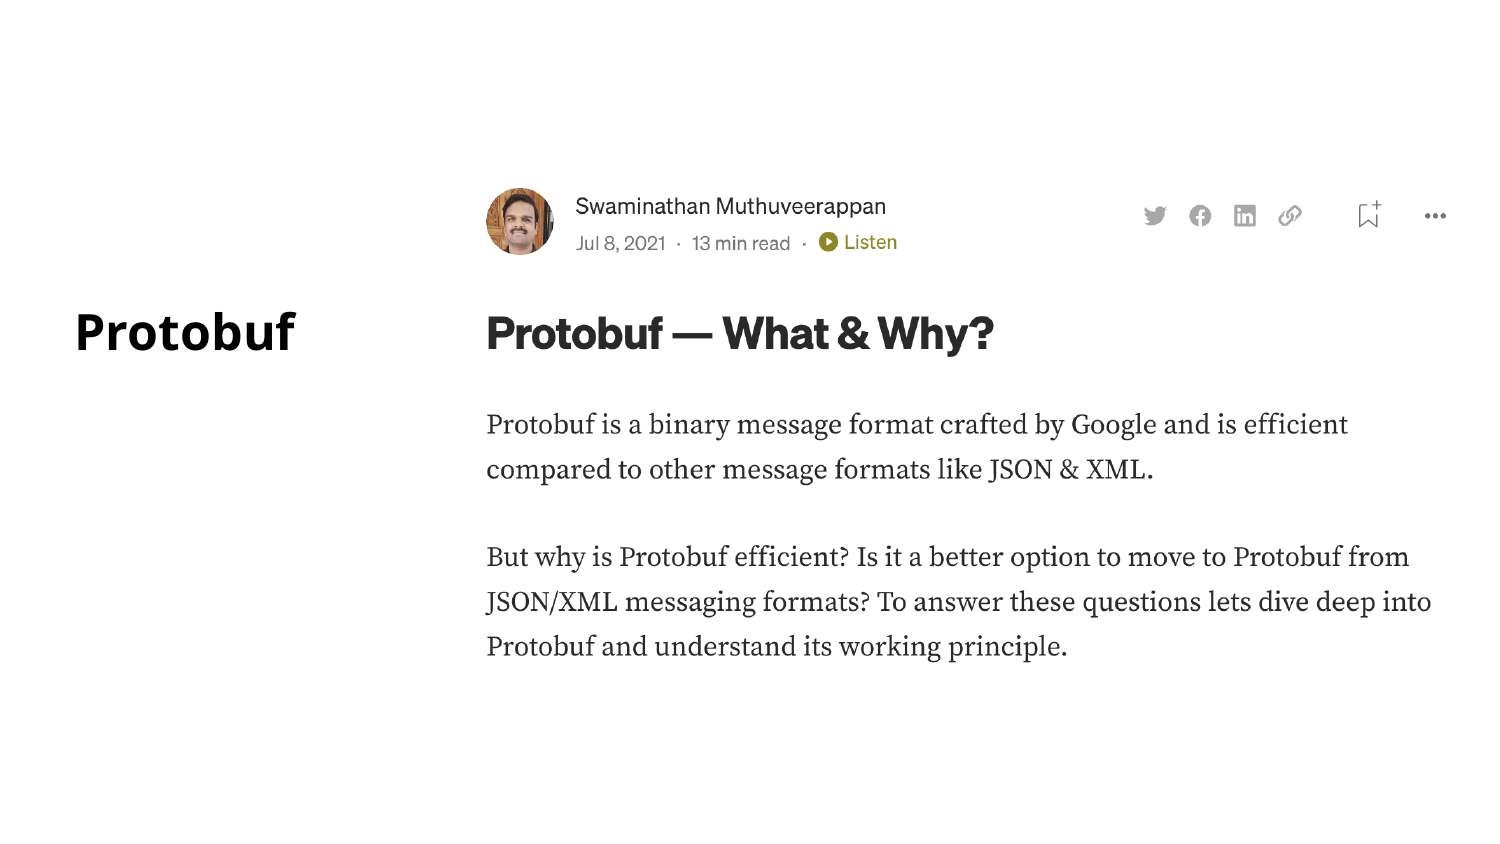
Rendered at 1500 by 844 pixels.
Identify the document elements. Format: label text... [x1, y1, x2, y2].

text_box Protobuf [59, 293, 429, 493]
picture [434, 150, 1480, 693]
